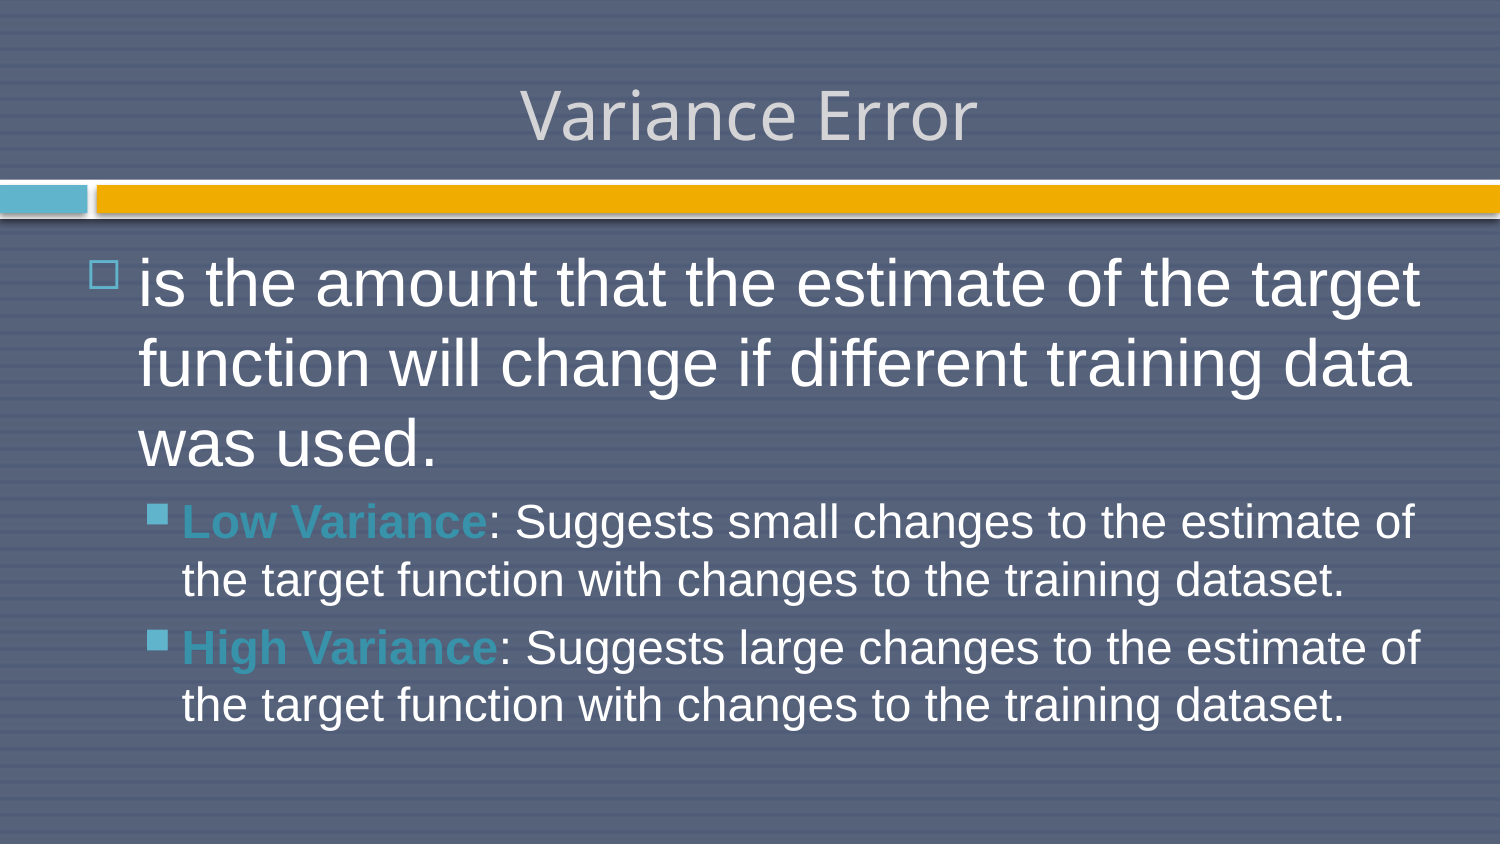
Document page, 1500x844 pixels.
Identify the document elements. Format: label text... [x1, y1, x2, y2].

list is the amount that the estimate of the target function will change if different training data was used. Low Variance: Suggests small changes to the estimate of the target function with changes to the training dataset. High Variance: Suggests large changes to the estimate of the target function with changes to the training dataset. [74, 234, 1454, 822]
title Variance Error [187, 33, 1313, 160]
